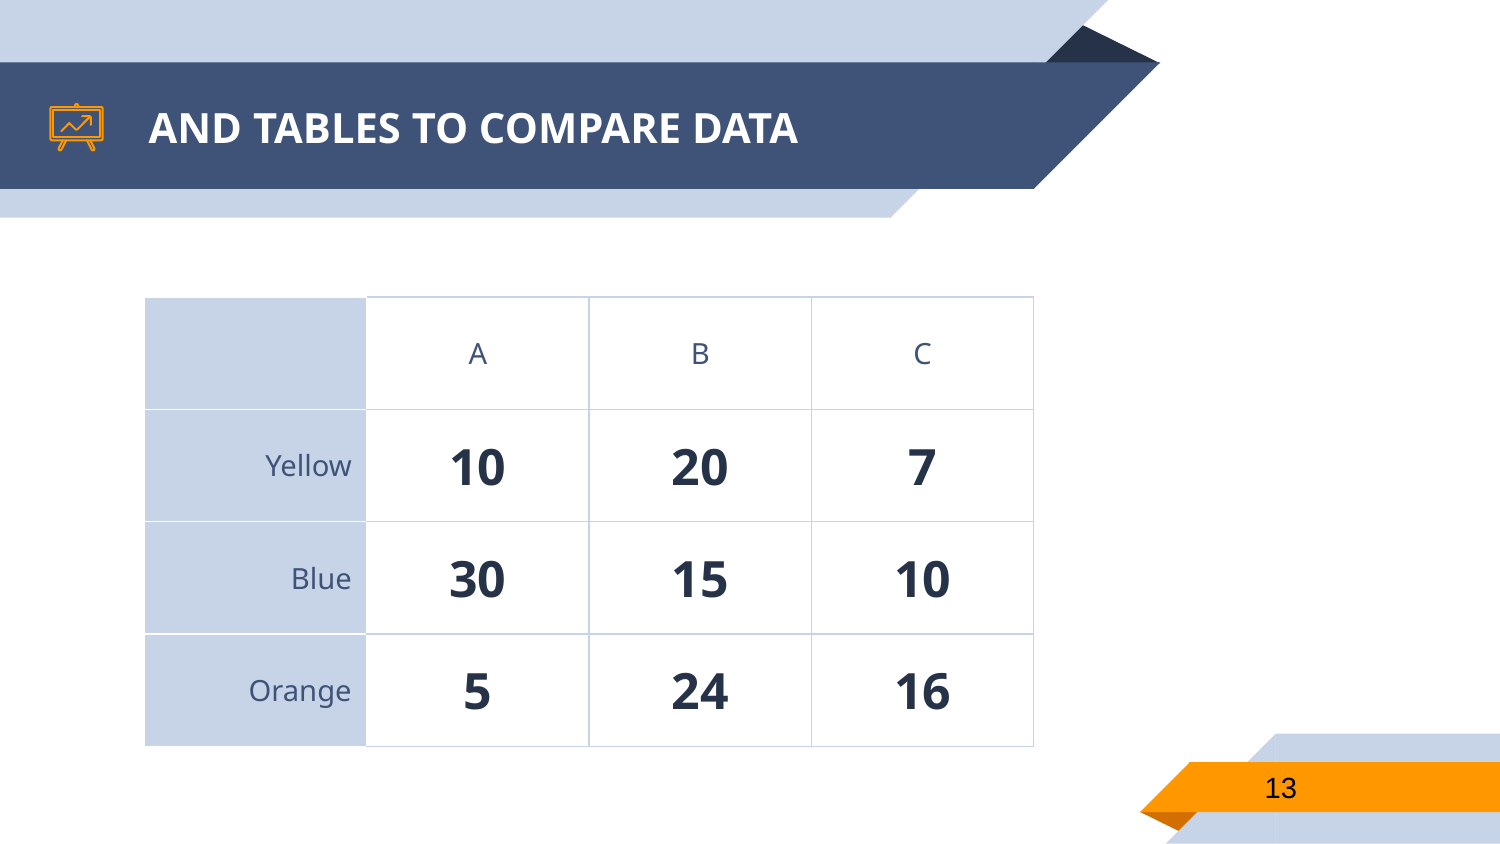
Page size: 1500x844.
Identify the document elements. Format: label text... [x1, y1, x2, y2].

slide_number 13 [1249, 760, 1494, 813]
table_header C [812, 298, 1033, 409]
table_cell 7 [812, 410, 1033, 521]
table_cell 15 [590, 522, 811, 633]
table_cell 5 [367, 635, 588, 746]
table_cell 10 [812, 522, 1033, 633]
table_cell 10 [367, 410, 588, 521]
table_cell 16 [812, 635, 1033, 746]
table_cell Blue [145, 522, 366, 633]
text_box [50, 103, 103, 151]
table_header [145, 298, 366, 409]
table_cell 30 [367, 522, 588, 633]
table_header B [590, 298, 811, 409]
table_cell Yellow [145, 410, 366, 521]
table_cell 20 [590, 410, 811, 521]
table_cell 24 [590, 635, 811, 746]
table_header A [367, 298, 588, 409]
title AND TABLES TO COMPARE DATA [133, 64, 997, 190]
table_cell Orange [145, 635, 366, 746]
